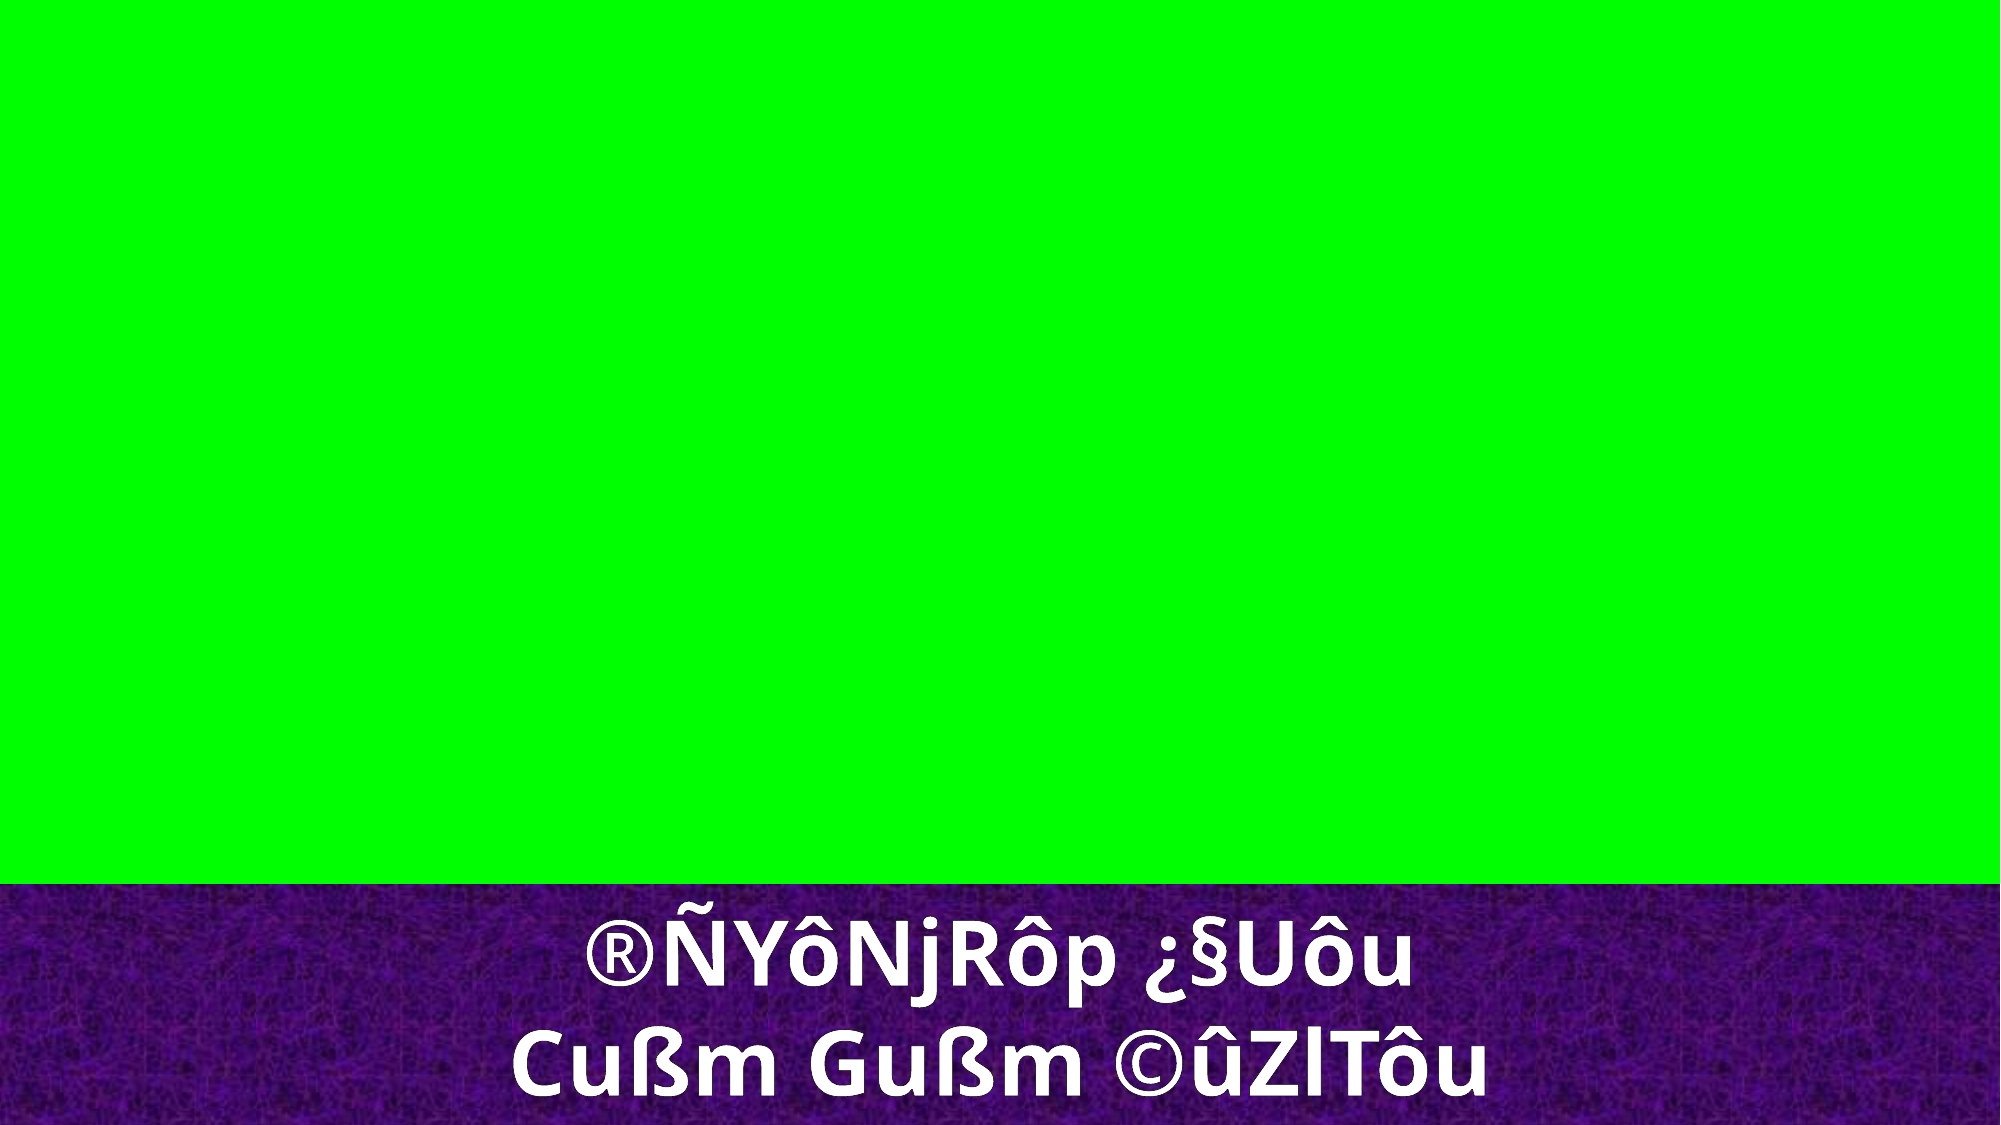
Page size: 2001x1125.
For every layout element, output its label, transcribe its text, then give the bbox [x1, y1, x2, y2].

text_box ®ÑYôNjRôp ¿§Uôu Cußm Gußm ©ûZlTôu [0, 886, 2000, 1122]
